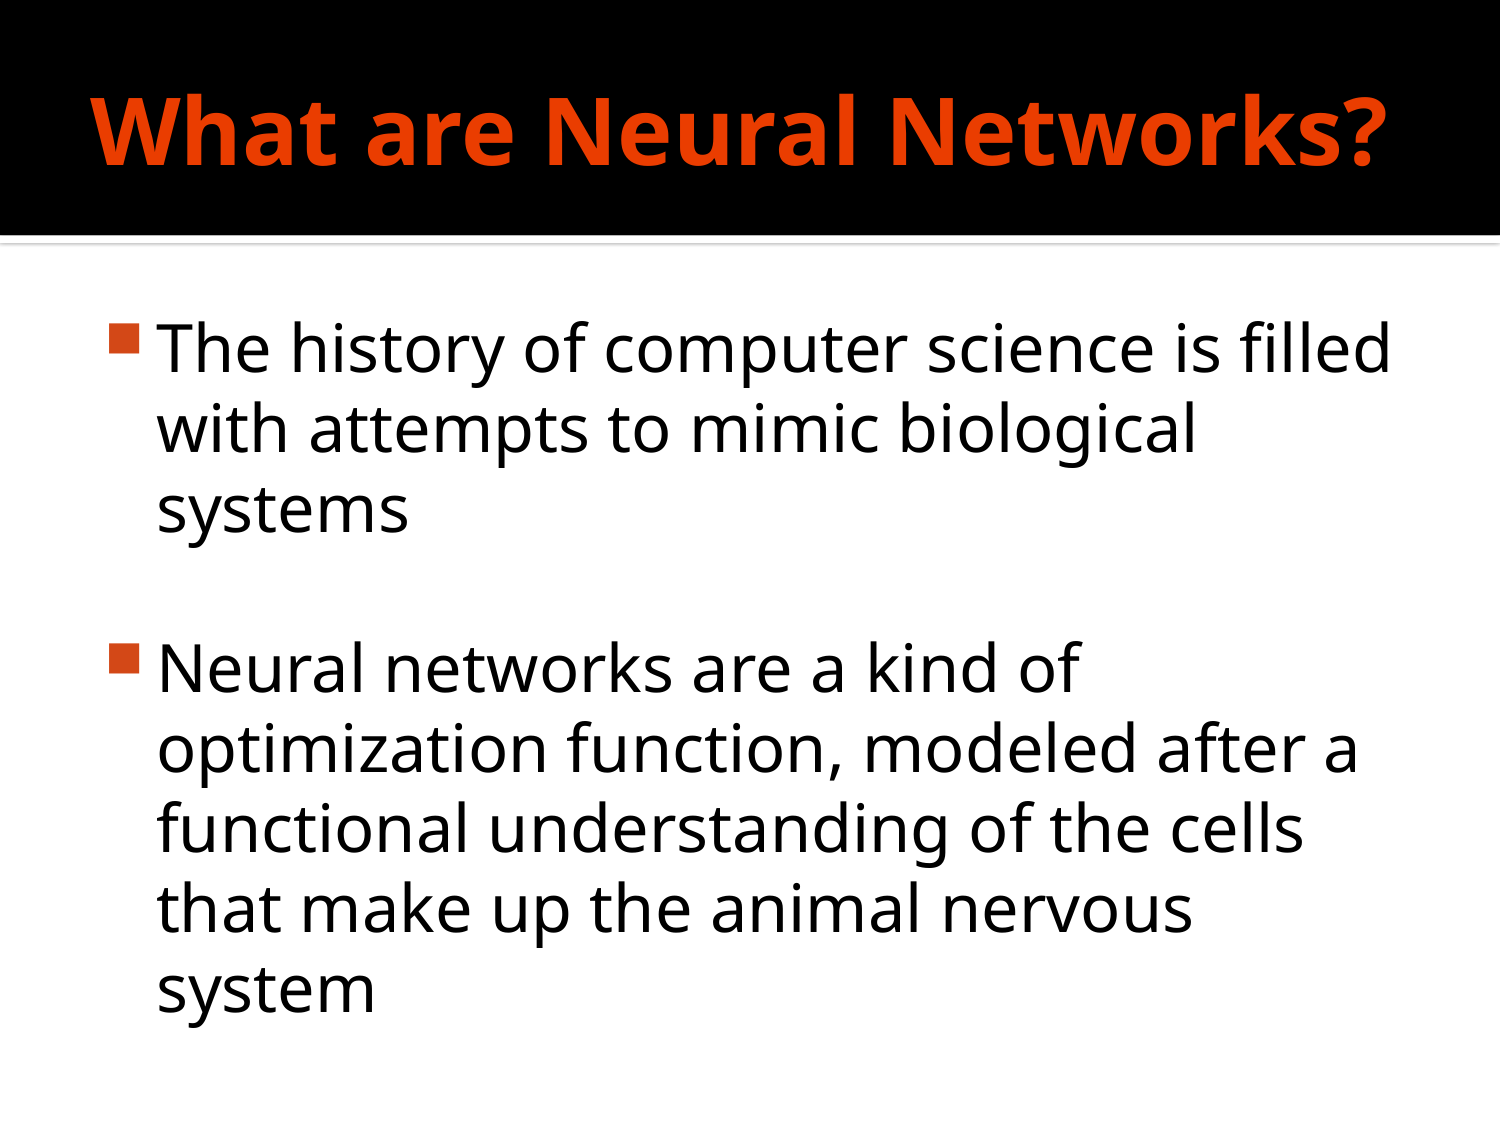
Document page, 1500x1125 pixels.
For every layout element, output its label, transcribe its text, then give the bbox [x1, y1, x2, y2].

title What are Neural Networks? [75, 25, 1425, 231]
list The history of computer science is filled with attempts to mimic biological systems Neural networks are a kind of optimization function, modeled after a functional understanding of the cells that make up the animal nervous system [75, 291, 1425, 1050]
